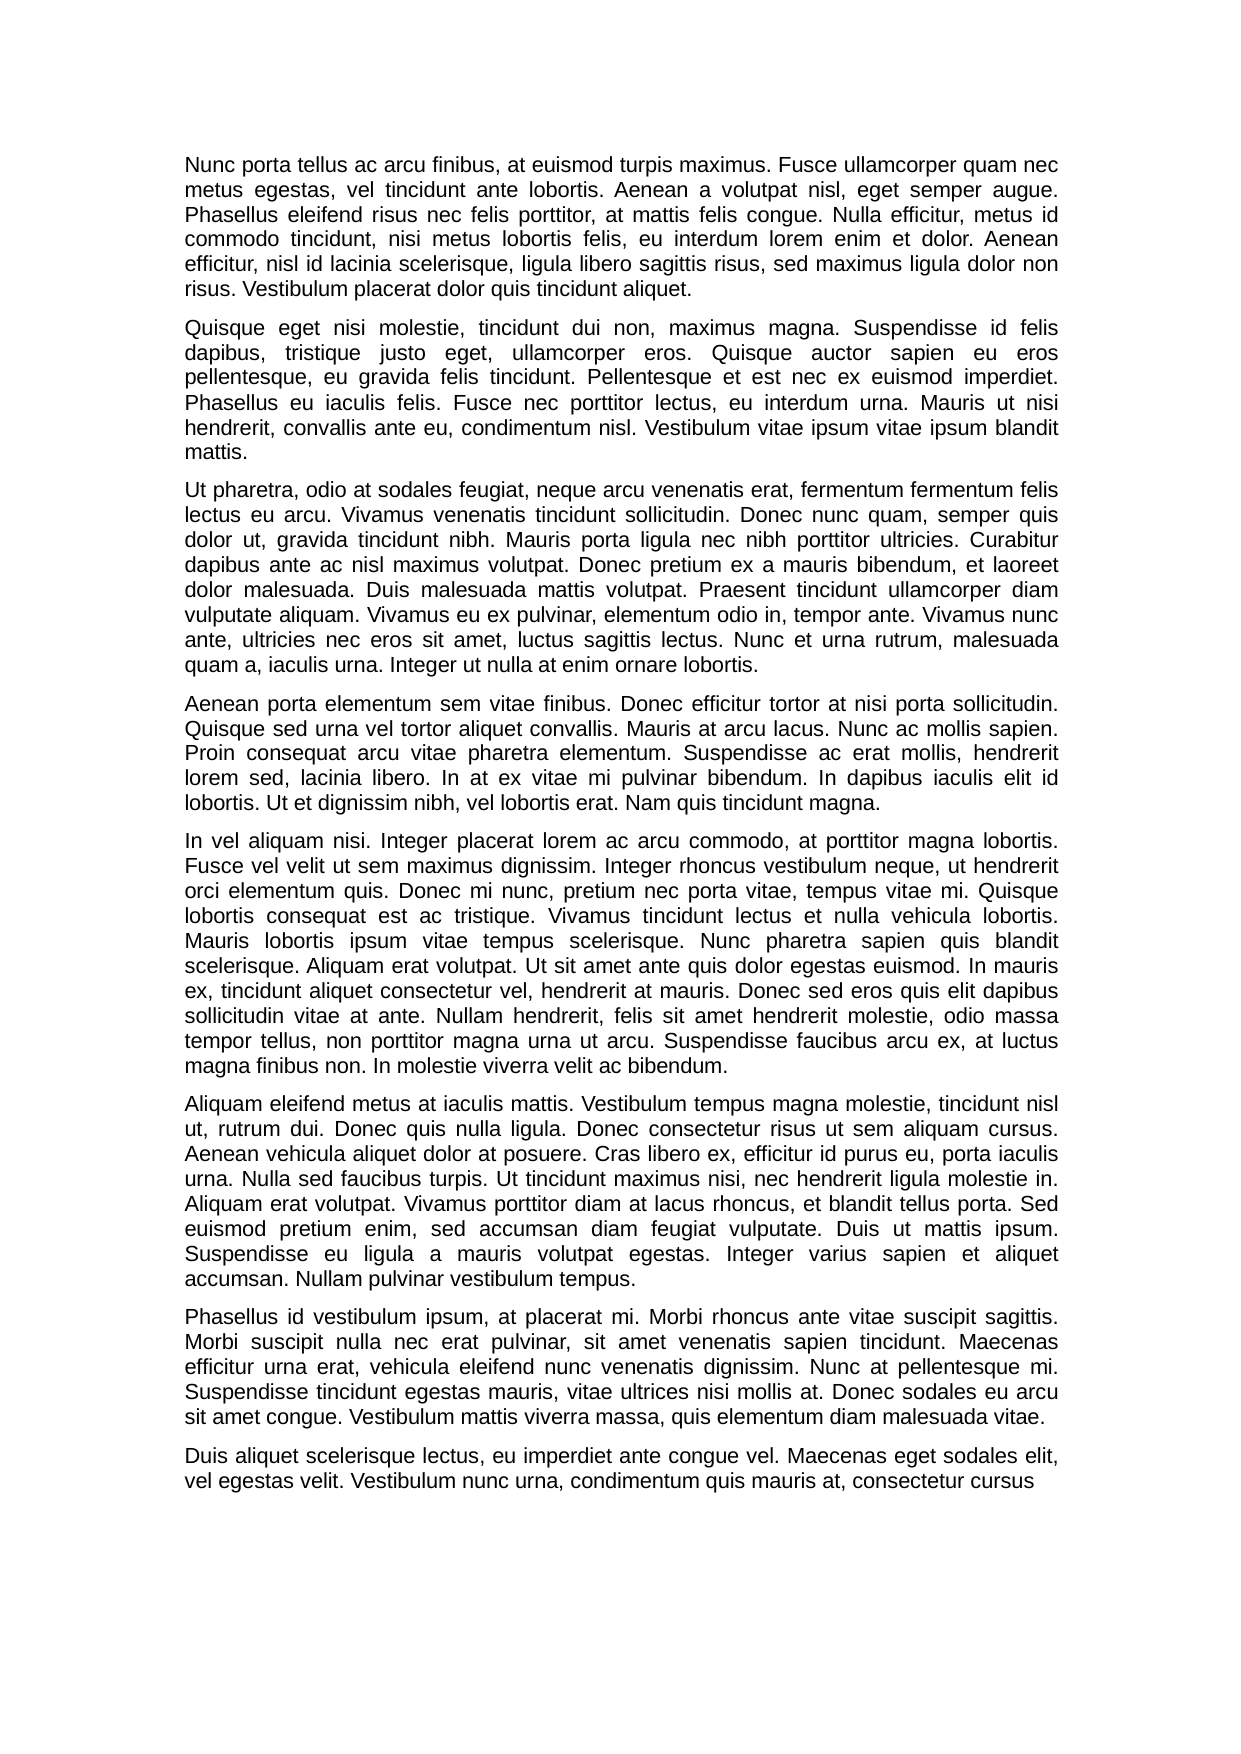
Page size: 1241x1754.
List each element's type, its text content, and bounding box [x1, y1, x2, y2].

text_box Nunc porta tellus ac arcu finibus, at euismod turpis maximus. Fusce ullamcorper quam nec metus egestas, vel tincidunt ante lobortis. Aenean a volutpat nisl, eget semper augue. Phasellus eleifend risus nec felis porttitor, at mattis felis congue. Nulla efficitur, metus id commodo tincidunt, nisi metus lobortis felis, eu interdum lorem enim et dolor. Aenean efficitur, nisl id lacinia scelerisque, ligula libero sagittis risus, sed maximus ligula dolor non risus. Vestibulum placerat dolor quis tincidunt aliquet. Quisque eget nisi molestie, tincidunt dui non, maximus magna. Suspendisse id felis dapibus, tristique justo eget, ullamcorper eros. Quisque auctor sapien eu eros pellentesque, eu gravida felis tincidunt. Pellentesque et est nec ex euismod imperdiet. Phasellus eu iaculis felis. Fusce nec porttitor lectus, eu interdum urna. Mauris ut nisi hendrerit, convallis ante eu, condimentum nisl. Vestibulum vitae ipsum vitae ipsum blandit mattis. Ut pharetra, odio at sodales feugiat, neque arcu venenatis erat, fermentum fermentum felis lectus eu arcu. Vivamus venenatis tincidunt sollicitudin. Donec nunc quam, semper quis dolor ut, gravida tincidunt nibh. Mauris porta ligula nec nibh porttitor ultricies. Curabitur dapibus ante ac nisl maximus volutpat. Donec pretium ex a mauris bibendum, et laoreet dolor malesuada. Duis malesuada mattis volutpat. Praesent tincidunt ullamcorper diam vulputate aliquam. Vivamus eu ex pulvinar, elementum odio in, tempor ante. Vivamus nunc ante, ultricies nec eros sit amet, luctus sagittis lectus. Nunc et urna rutrum, malesuada quam a, iaculis urna. Integer ut nulla at enim ornare lobortis. Aenean porta elementum sem vitae finibus. Donec efficitur tortor at nisi porta sollicitudin. Quisque sed urna vel tortor aliquet convallis. Mauris at arcu lacus. Nunc ac mollis sapien. Proin consequat arcu vitae pharetra elementum. Suspendisse ac erat mollis, hendrerit lorem sed, lacinia libero. In at ex vitae mi pulvinar bibendum. In dapibus iaculis elit id lobortis. Ut et dignissim nibh, vel lobortis erat. Nam quis tincidunt magna. In vel aliquam nisi. Integer placerat lorem ac arcu commodo, at porttitor magna lobortis. Fusce vel velit ut sem maximus dignissim. Integer rhoncus vestibulum neque, ut hendrerit orci elementum quis. Donec mi nunc, pretium nec porta vitae, tempus vitae mi. Quisque lobortis consequat est ac tristique. Vivamus tincidunt lectus et nulla vehicula lobortis. Mauris lobortis ipsum vitae tempus scelerisque. Nunc pharetra sapien quis blandit scelerisque. Aliquam erat volutpat. Ut sit amet ante quis dolor egestas euismod. In mauris ex, tincidunt aliquet consectetur vel, hendrerit at mauris. Donec sed eros quis elit dapibus sollicitudin vitae at ante. Nullam hendrerit, felis sit amet hendrerit molestie, odio massa tempor tellus, non porttitor magna urna ut arcu. Suspendisse faucibus arcu ex, at luctus magna finibus non. In molestie viverra velit ac bibendum. Aliquam eleifend metus at iaculis mattis. Vestibulum tempus magna molestie, tincidunt nisl ut, rutrum dui. Donec quis nulla ligula. Donec consectetur risus ut sem aliquam cursus. Aenean vehicula aliquet dolor at posuere. Cras libero ex, efficitur id purus eu, porta iaculis urna. Nulla sed faucibus turpis. Ut tincidunt maximus nisi, nec hendrerit ligula molestie in. Aliquam erat volutpat. Vivamus porttitor diam at lacus rhoncus, et blandit tellus porta. Sed euismod pretium enim, sed accumsan diam feugiat vulputate. Duis ut mattis ipsum. Suspendisse eu ligula a mauris volutpat egestas. Integer varius sapien et aliquet accumsan. Nullam pulvinar vestibulum tempus. Phasellus id vestibulum ipsum, at placerat mi. Morbi rhoncus ante vitae suscipit sagittis. Morbi suscipit nulla nec erat pulvinar, sit amet venenatis sapien tincidunt. Maecenas efficitur urna erat, vehicula eleifend nunc venenatis dignissim. Nunc at pellentesque mi. Suspendisse tincidunt egestas mauris, vitae ultrices nisi mollis at. Donec sodales eu arcu sit amet congue. Vestibulum mattis viverra massa, quis elementum diam malesuada vitae. Duis aliquet scelerisque lectus, eu imperdiet ante congue vel. Maecenas eget sodales elit, vel egestas velit. Vestibulum nunc urna, condimentum quis mauris at, consectetur cursus [184, 151, 1060, 1601]
